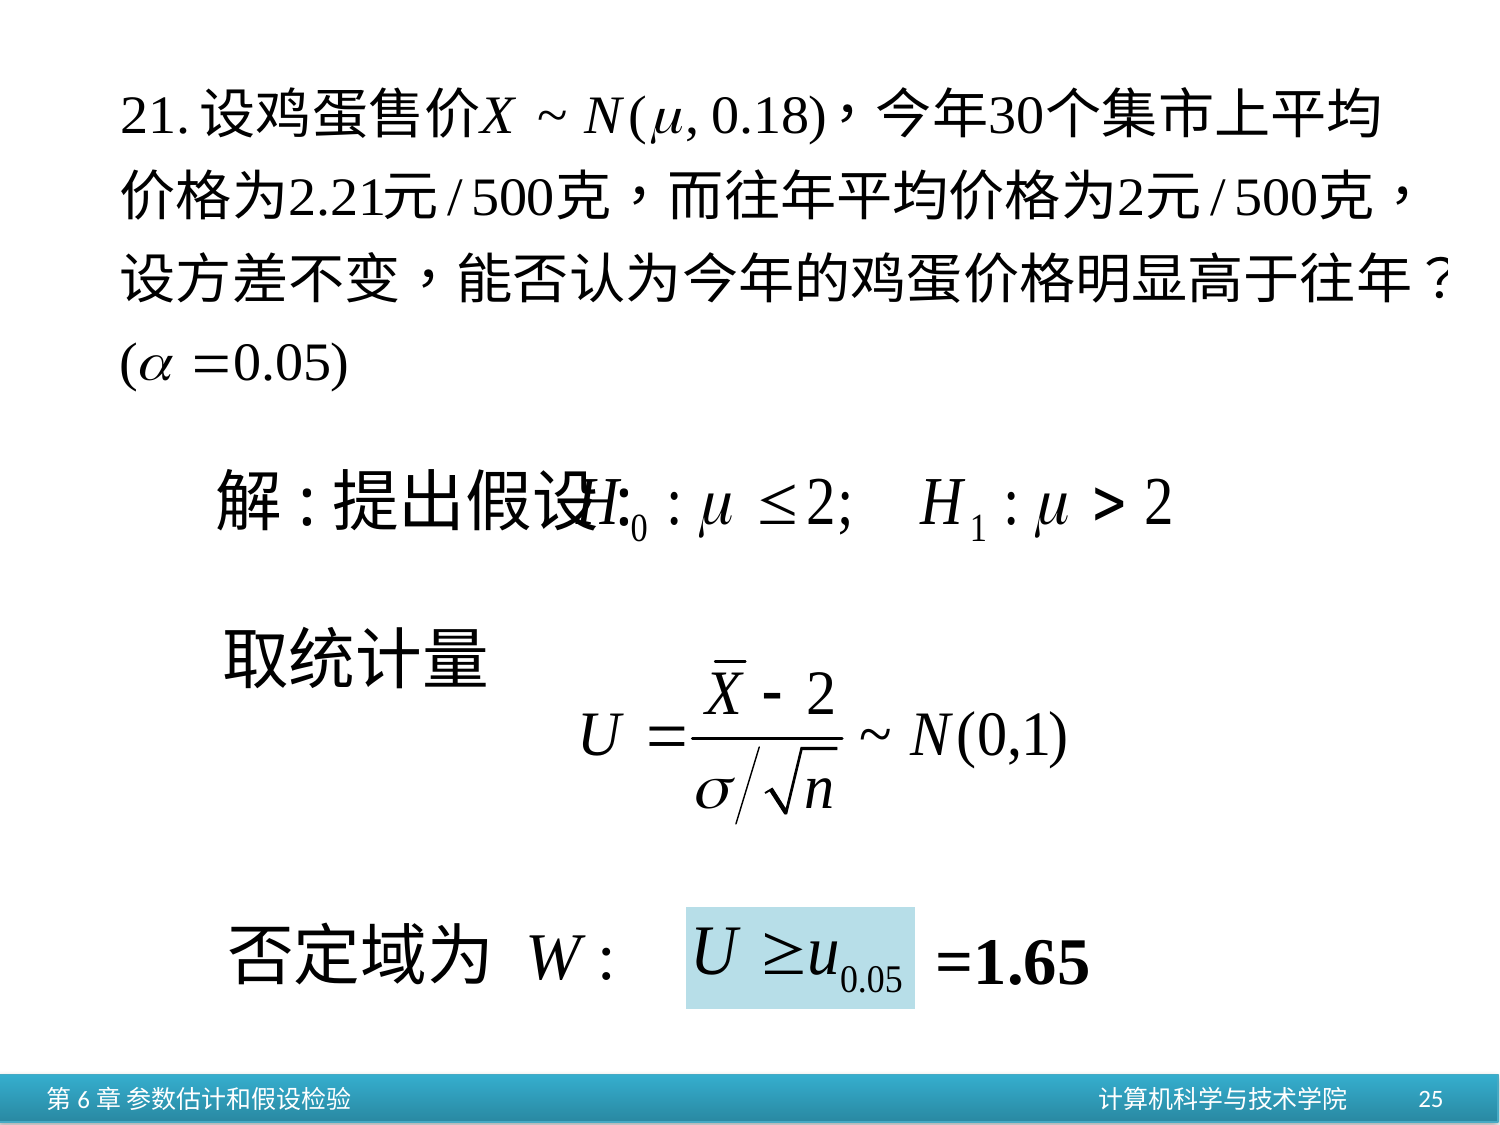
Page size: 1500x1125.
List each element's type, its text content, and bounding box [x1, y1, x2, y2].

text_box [111, 77, 1448, 404]
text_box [564, 455, 1185, 556]
text_box 取统计量 [207, 609, 504, 705]
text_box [206, 904, 1106, 1009]
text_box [573, 646, 1079, 840]
text_box 解:提出假设: [200, 451, 856, 547]
